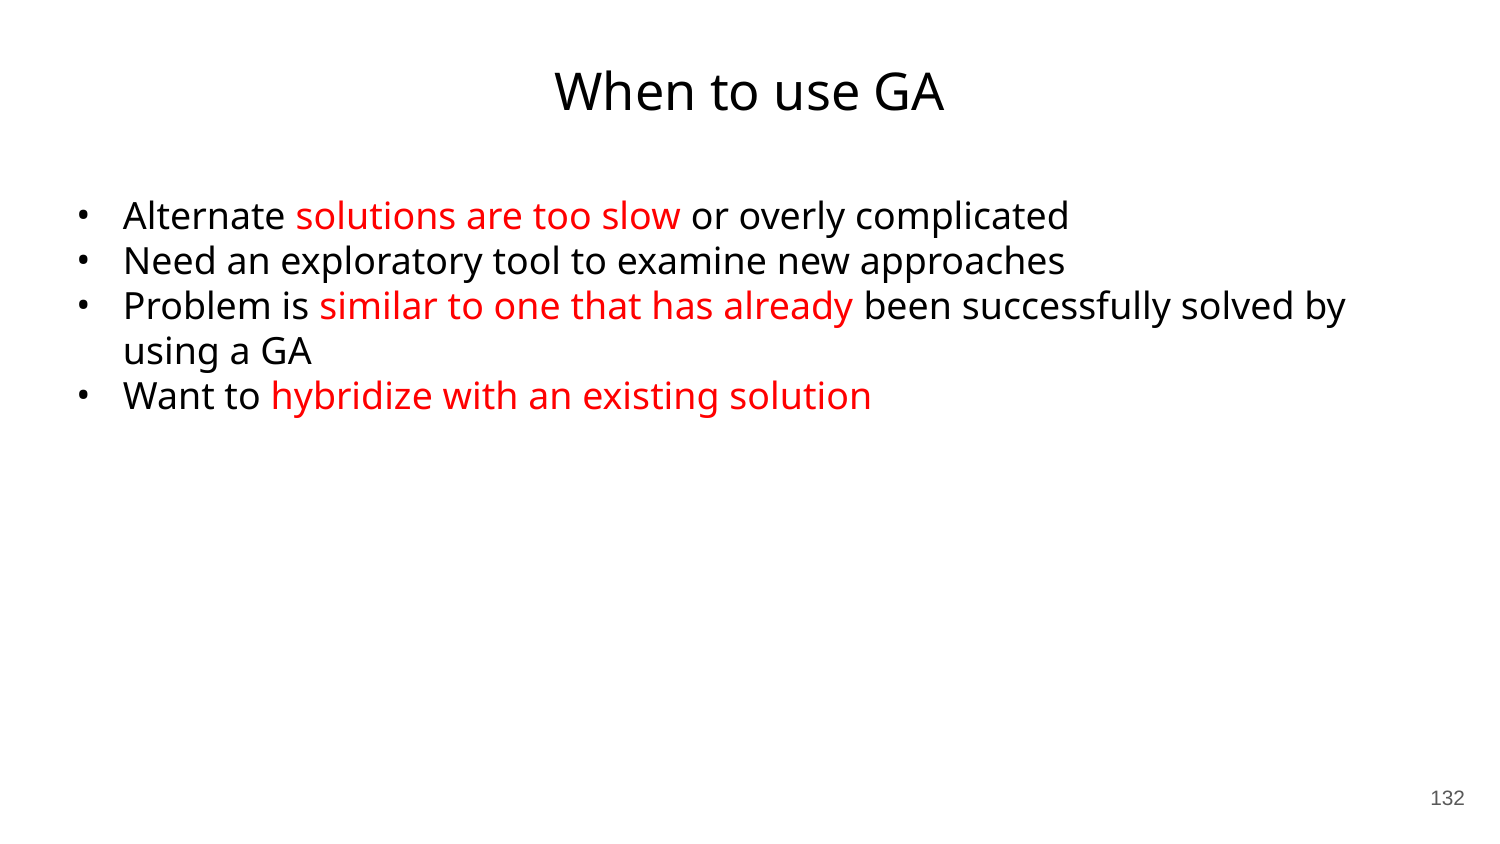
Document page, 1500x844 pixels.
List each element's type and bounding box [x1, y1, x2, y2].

text_box [51, 184, 1414, 470]
title [51, 54, 1449, 126]
slide_number [1389, 764, 1480, 830]
